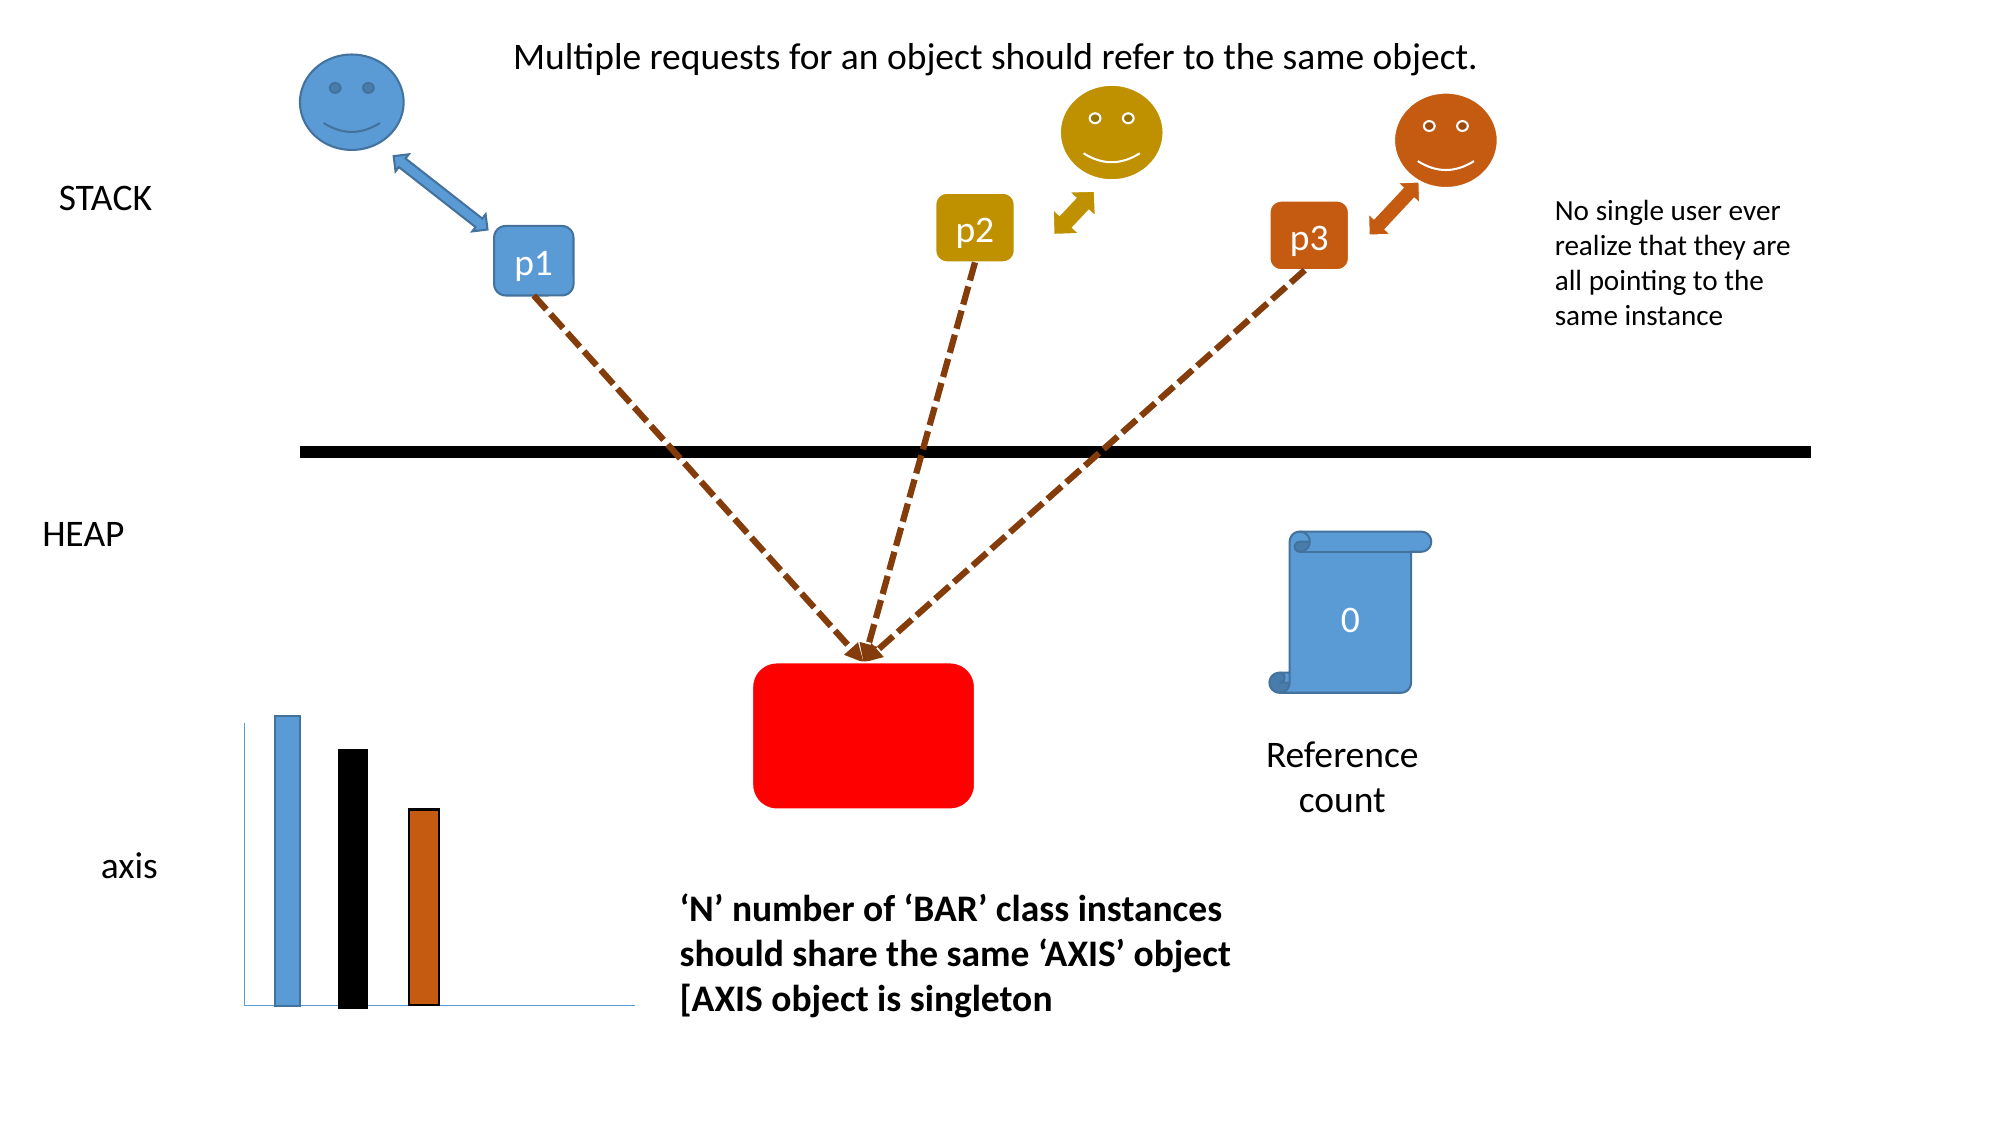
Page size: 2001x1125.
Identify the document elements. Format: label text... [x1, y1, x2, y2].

text_box p1 [493, 224, 575, 297]
text_box [1051, 189, 1097, 236]
text_box 0 [1268, 530, 1433, 694]
text_box HEAP [27, 501, 185, 561]
text_box p3 [1268, 199, 1350, 272]
text_box p2 [934, 191, 1016, 264]
text_box STACK [44, 165, 201, 226]
text_box No single user ever realize that they are all pointing to the same instance [1540, 184, 1836, 339]
text_box [392, 152, 489, 233]
text_box [408, 808, 440, 1005]
text_box Reference count [1237, 723, 1447, 828]
text_box [274, 715, 301, 1005]
text_box [1058, 83, 1165, 182]
text_box [1393, 91, 1499, 190]
text_box Multiple requests for an object should refer to the same object. [494, 24, 1498, 84]
text_box [1366, 180, 1422, 237]
text_box [298, 53, 405, 151]
text_box [338, 749, 368, 1005]
text_box [751, 663, 977, 811]
text_box axis [85, 834, 201, 894]
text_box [863, 262, 975, 270]
text_box ‘N’ number of ‘BAR’ class instances should share the same ‘AXIS’ object [AXIS object is singleton [664, 876, 1277, 1027]
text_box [863, 270, 1305, 663]
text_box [533, 295, 863, 663]
